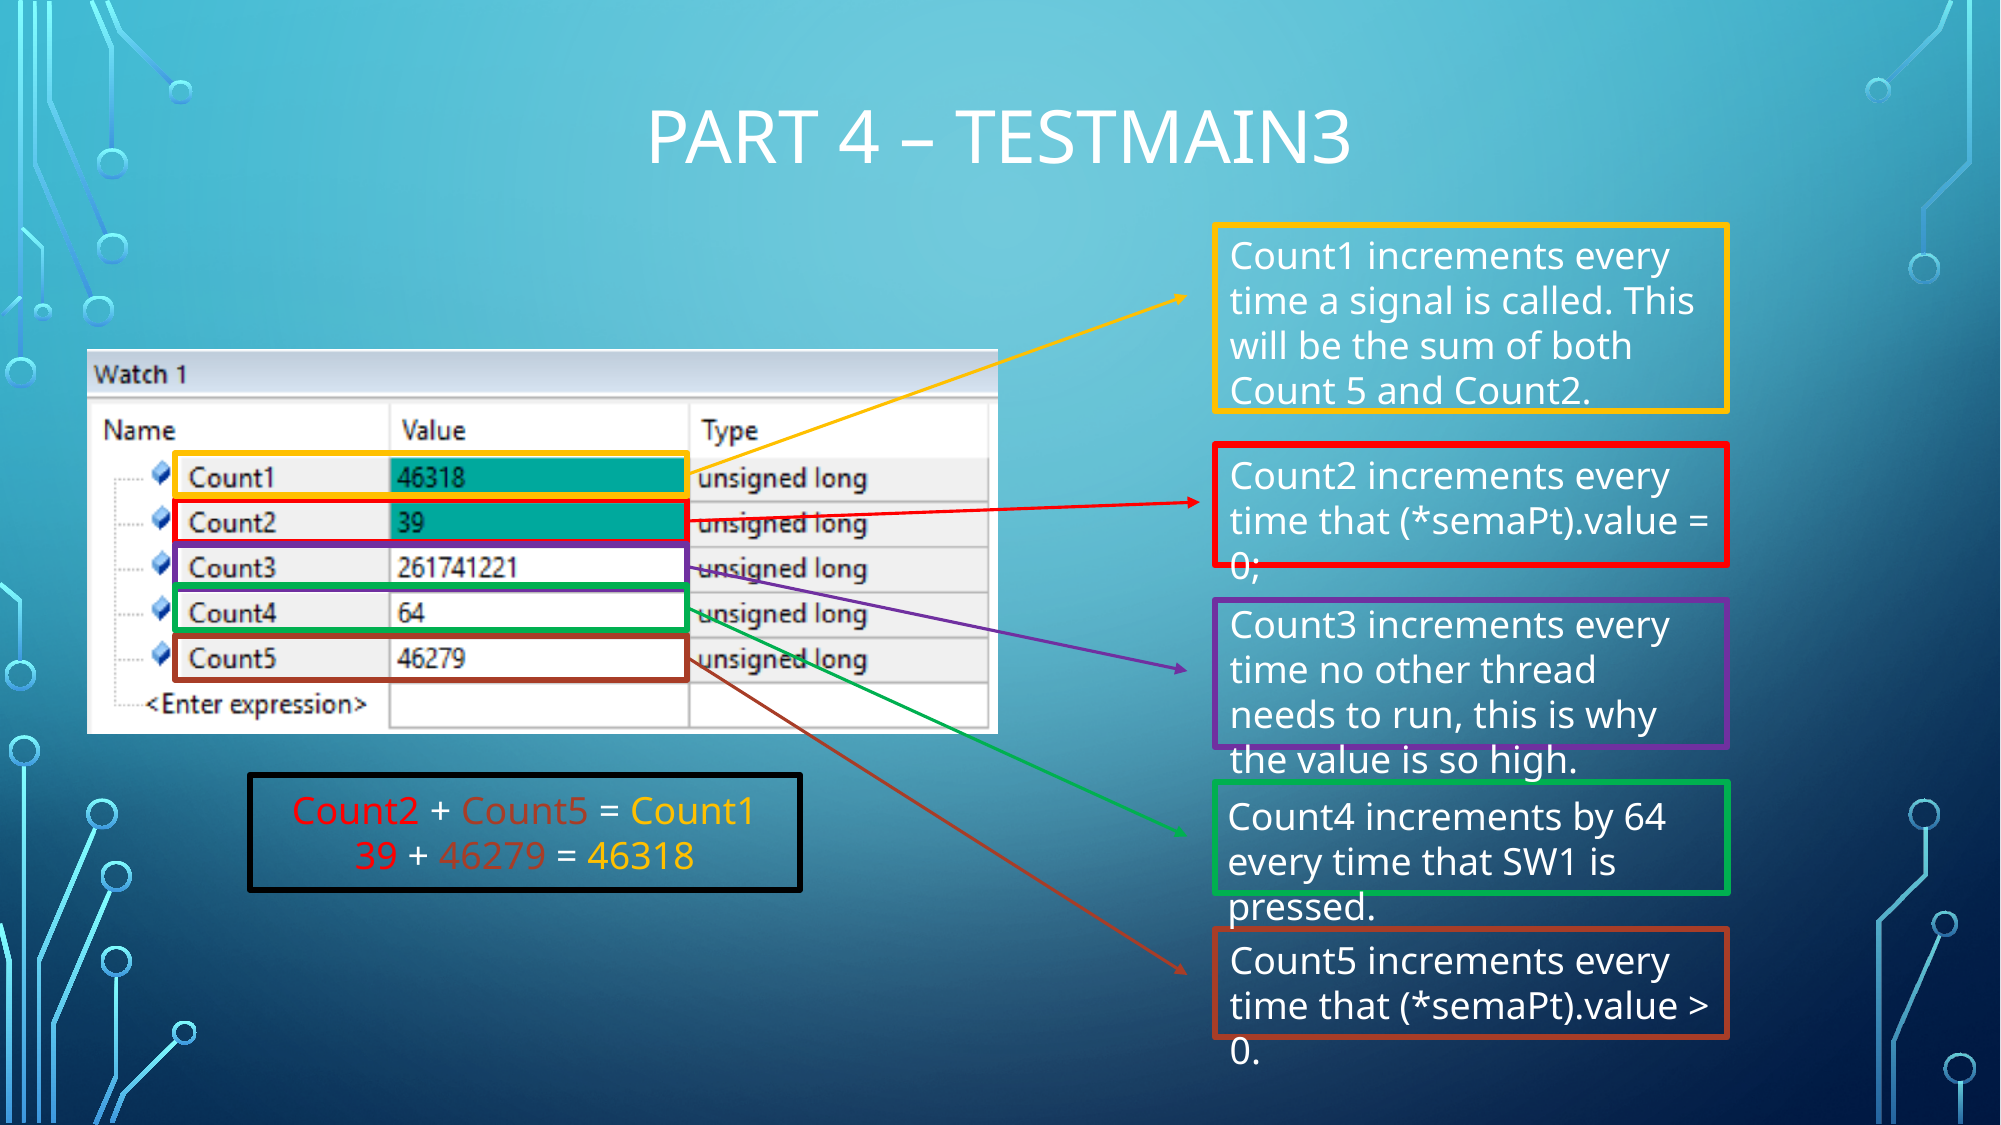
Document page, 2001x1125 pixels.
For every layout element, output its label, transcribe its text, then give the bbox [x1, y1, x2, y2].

text_box Count3 increments every time no other thread needs to run, this is why the value is so high. [1214, 594, 1728, 789]
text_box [687, 566, 1188, 607]
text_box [687, 607, 1188, 657]
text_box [687, 501, 1201, 522]
title Part 4 – testmain3 [311, 91, 1689, 187]
text_box [249, 885, 687, 891]
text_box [687, 657, 1188, 976]
text_box Count1 increments every time a signal is called. This will be the sum of both Count 5 and Count2. [1214, 224, 1728, 420]
picture [87, 349, 998, 734]
text_box Count4 increments by 64 every time that SW1 is pressed. [1212, 785, 1725, 935]
text_box [249, 774, 687, 779]
text_box Count2 + Count5 = Count1 39 + 46279 = 46318 [249, 779, 687, 885]
text_box [1725, 780, 1729, 895]
text_box Count5 increments every time that (*semaPt).value > 0. [1214, 929, 1728, 1080]
text_box Count2 increments every time that (*semaPt).value = 0; [1214, 444, 1728, 594]
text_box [687, 295, 1188, 475]
